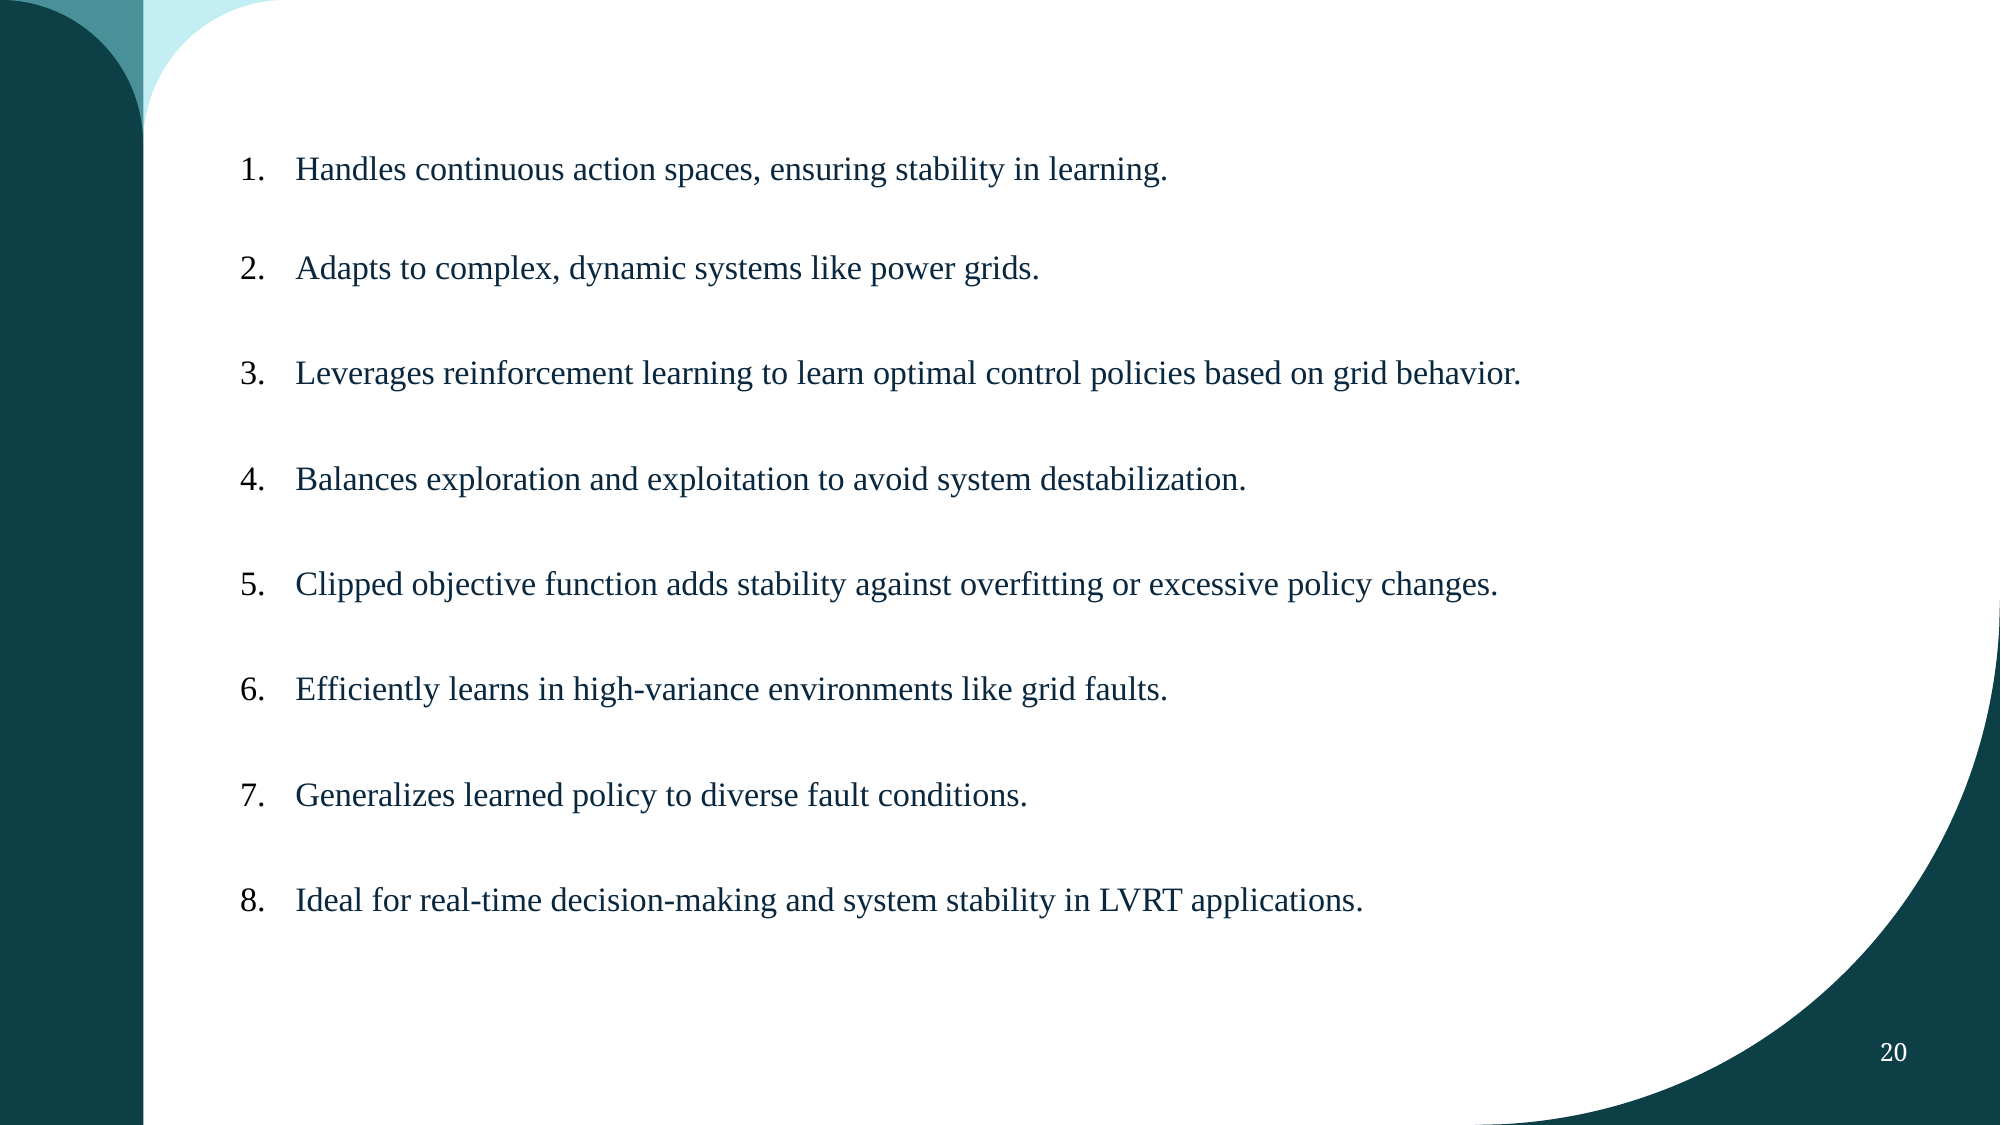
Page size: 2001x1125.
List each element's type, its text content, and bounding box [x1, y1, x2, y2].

slide_number 20 [1787, 981, 2000, 1125]
list Handles continuous action spaces, ensuring stability in learning. Adapts to complex, dynamic systems like power grids. Leverages reinforcement learning to learn optimal control policies based on grid behavior. Balances exploration and exploitation to avoid system destabilization. Clipped objective function adds stability against overfitting or excessive policy changes. Efficiently learns in high-variance environments like grid faults. Generalizes learned policy to diverse fault conditions. Ideal for real-time decision-making and system stability in LVRT applications. [225, 132, 1946, 982]
